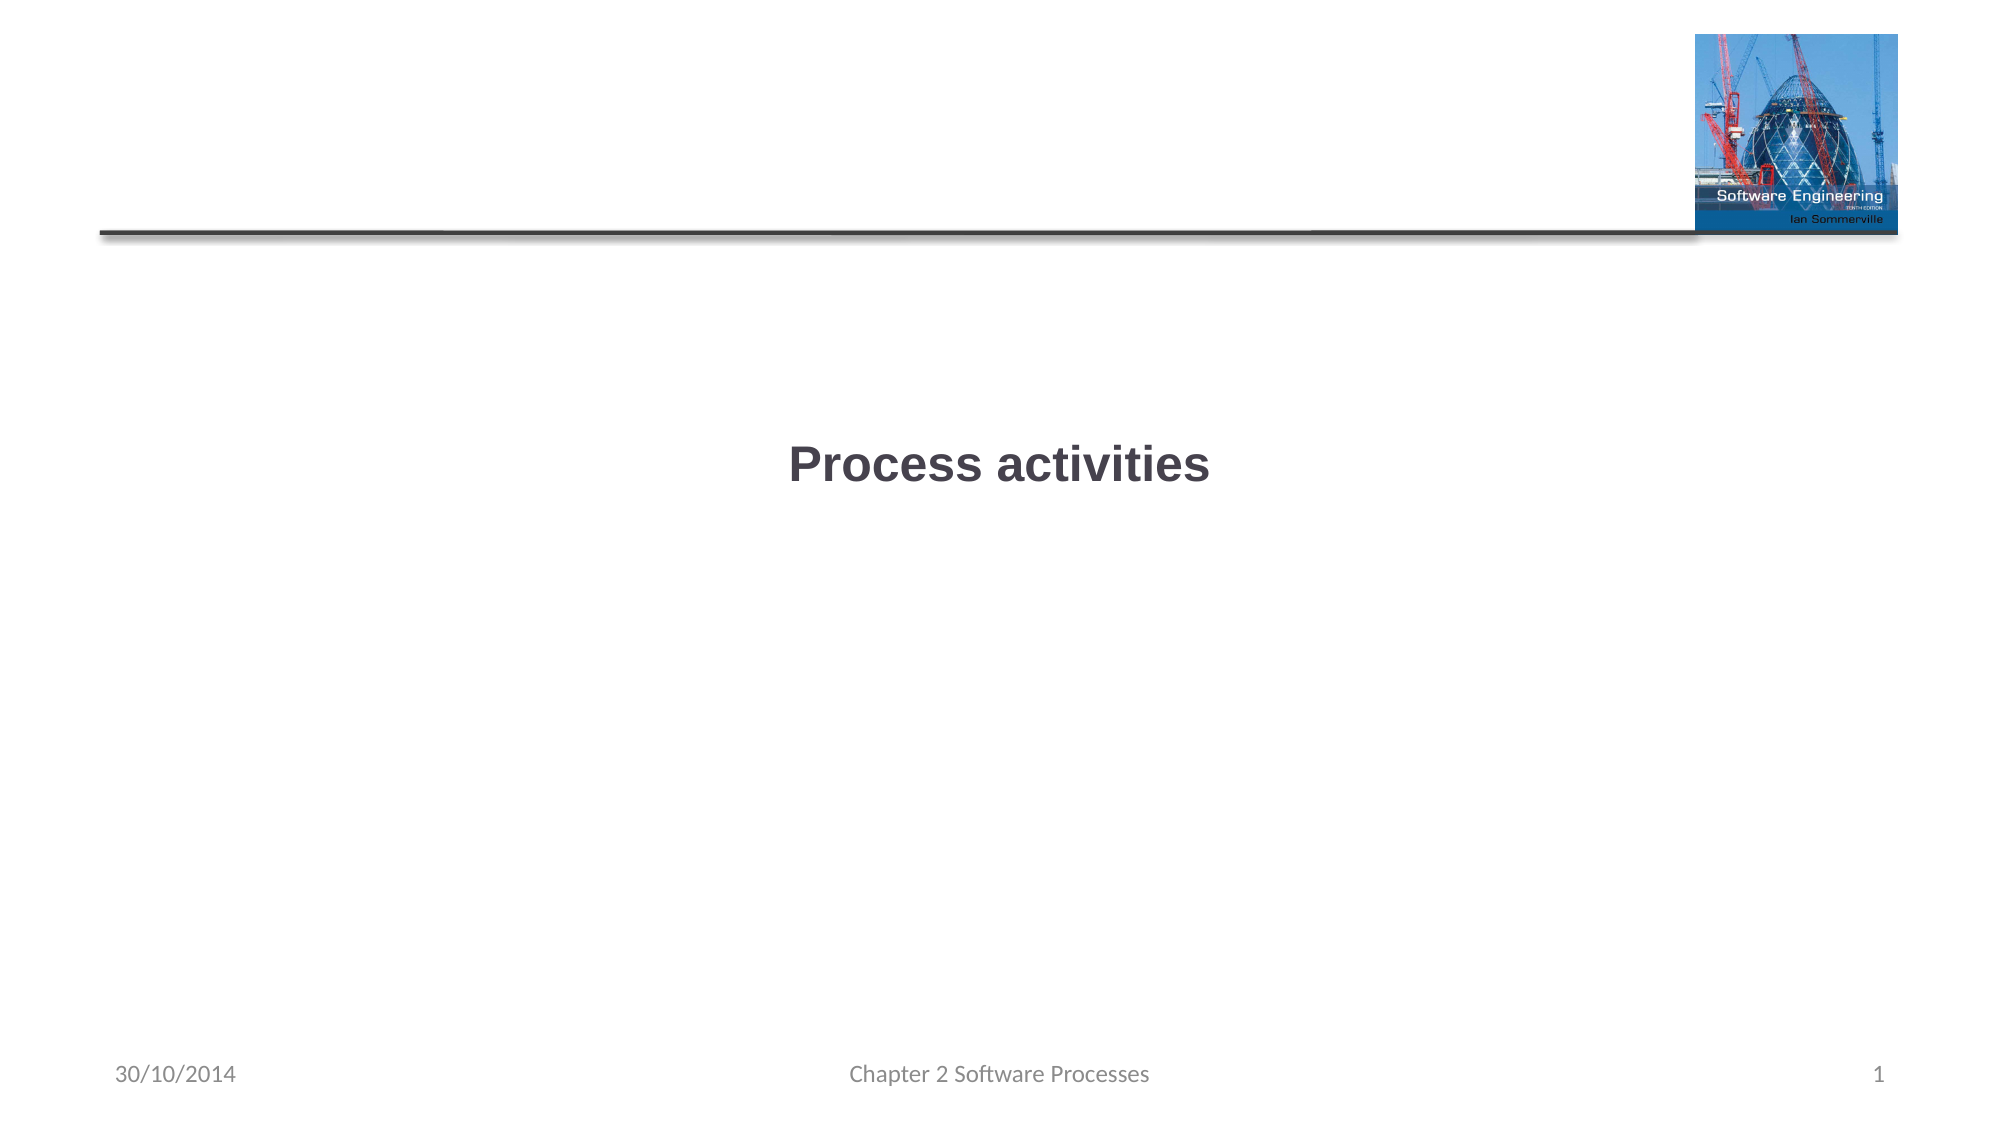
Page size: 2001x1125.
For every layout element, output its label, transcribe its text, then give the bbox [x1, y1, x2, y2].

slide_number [99, 1042, 567, 1103]
slide_number 1 [1433, 1042, 1900, 1103]
picture [1695, 34, 1898, 230]
footer Chapter 2 Software Processes [683, 1042, 1317, 1103]
title Process activities [324, 367, 1676, 556]
